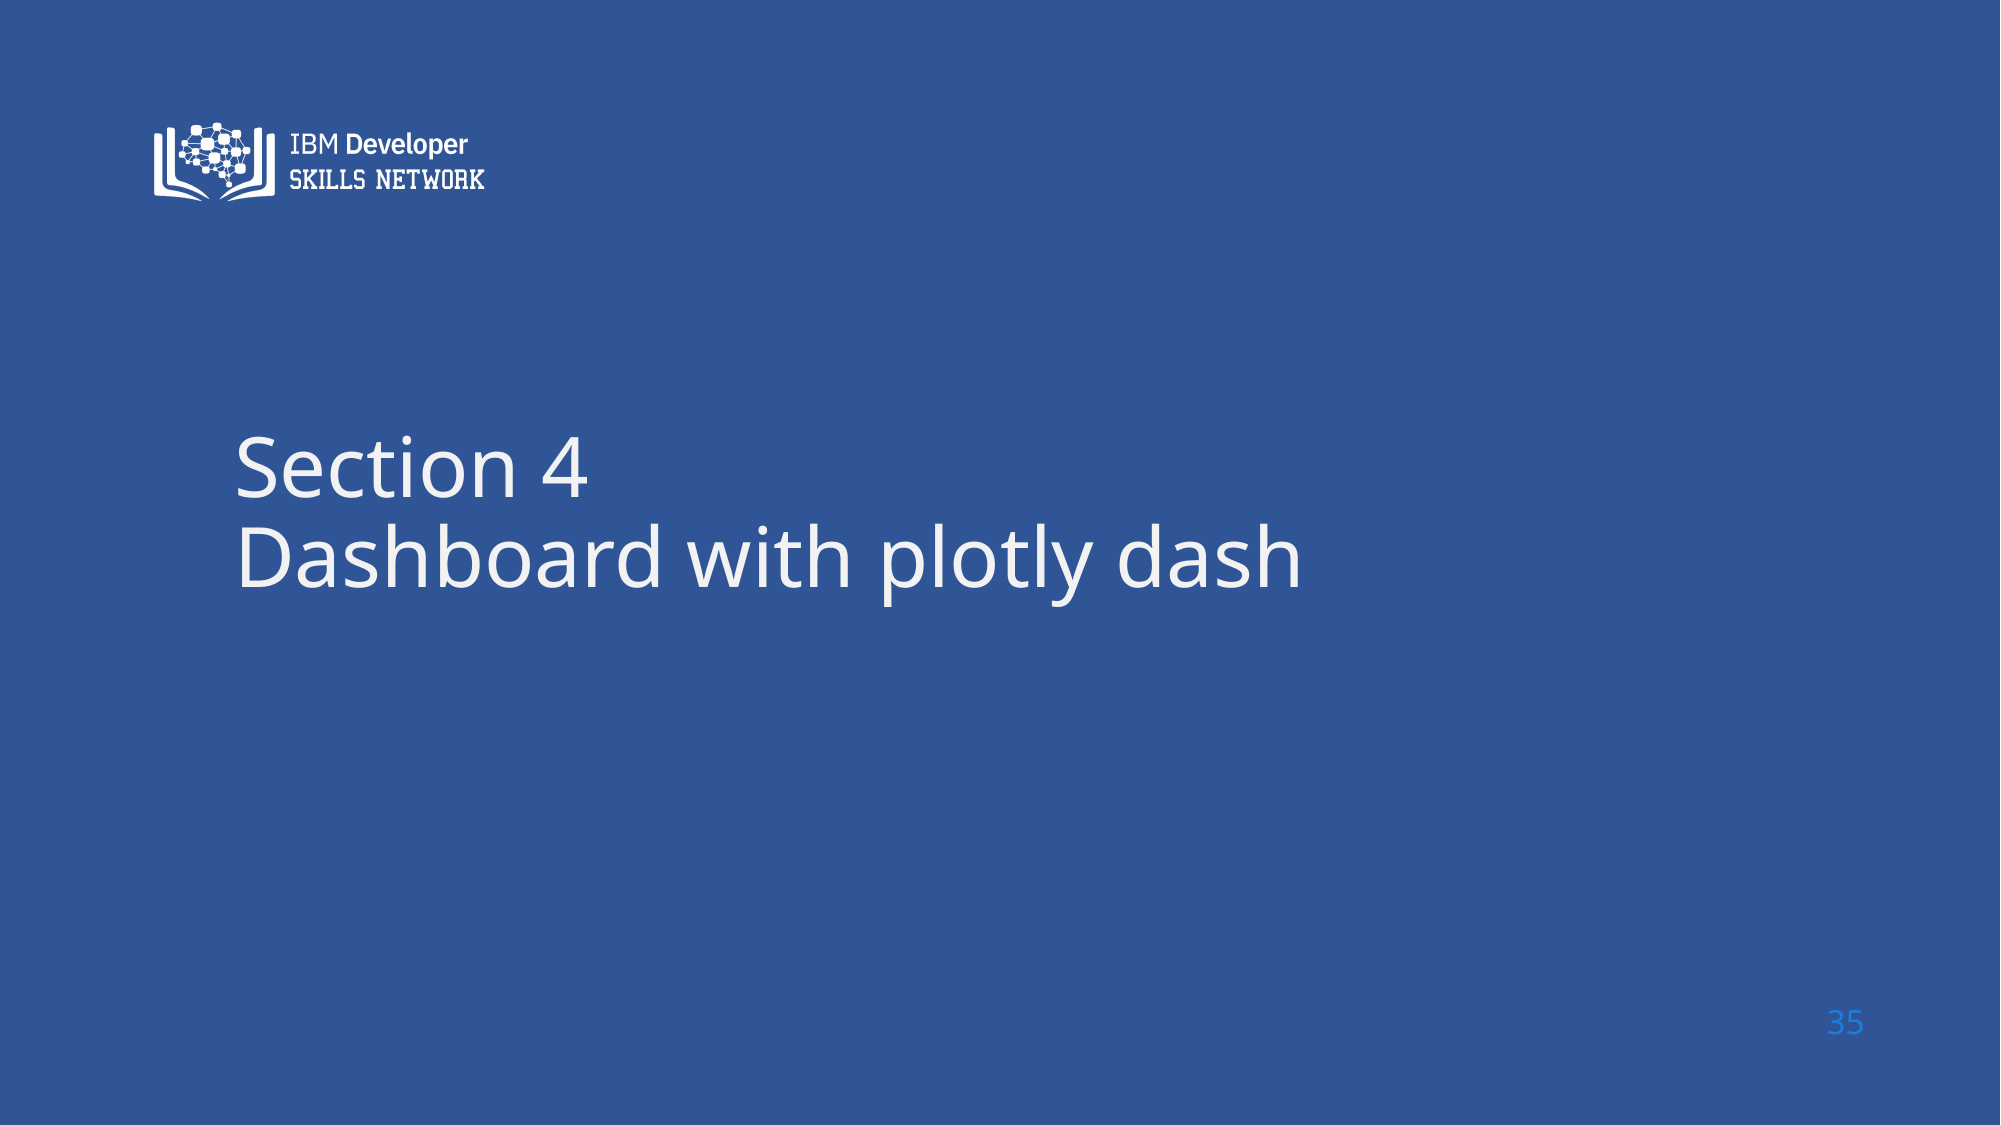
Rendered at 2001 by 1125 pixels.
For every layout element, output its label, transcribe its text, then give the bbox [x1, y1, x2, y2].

text_box Section 4 Dashboard with plotly dash [219, 470, 1945, 561]
picture [145, 110, 492, 215]
slide_number 35 [1429, 988, 1880, 1055]
